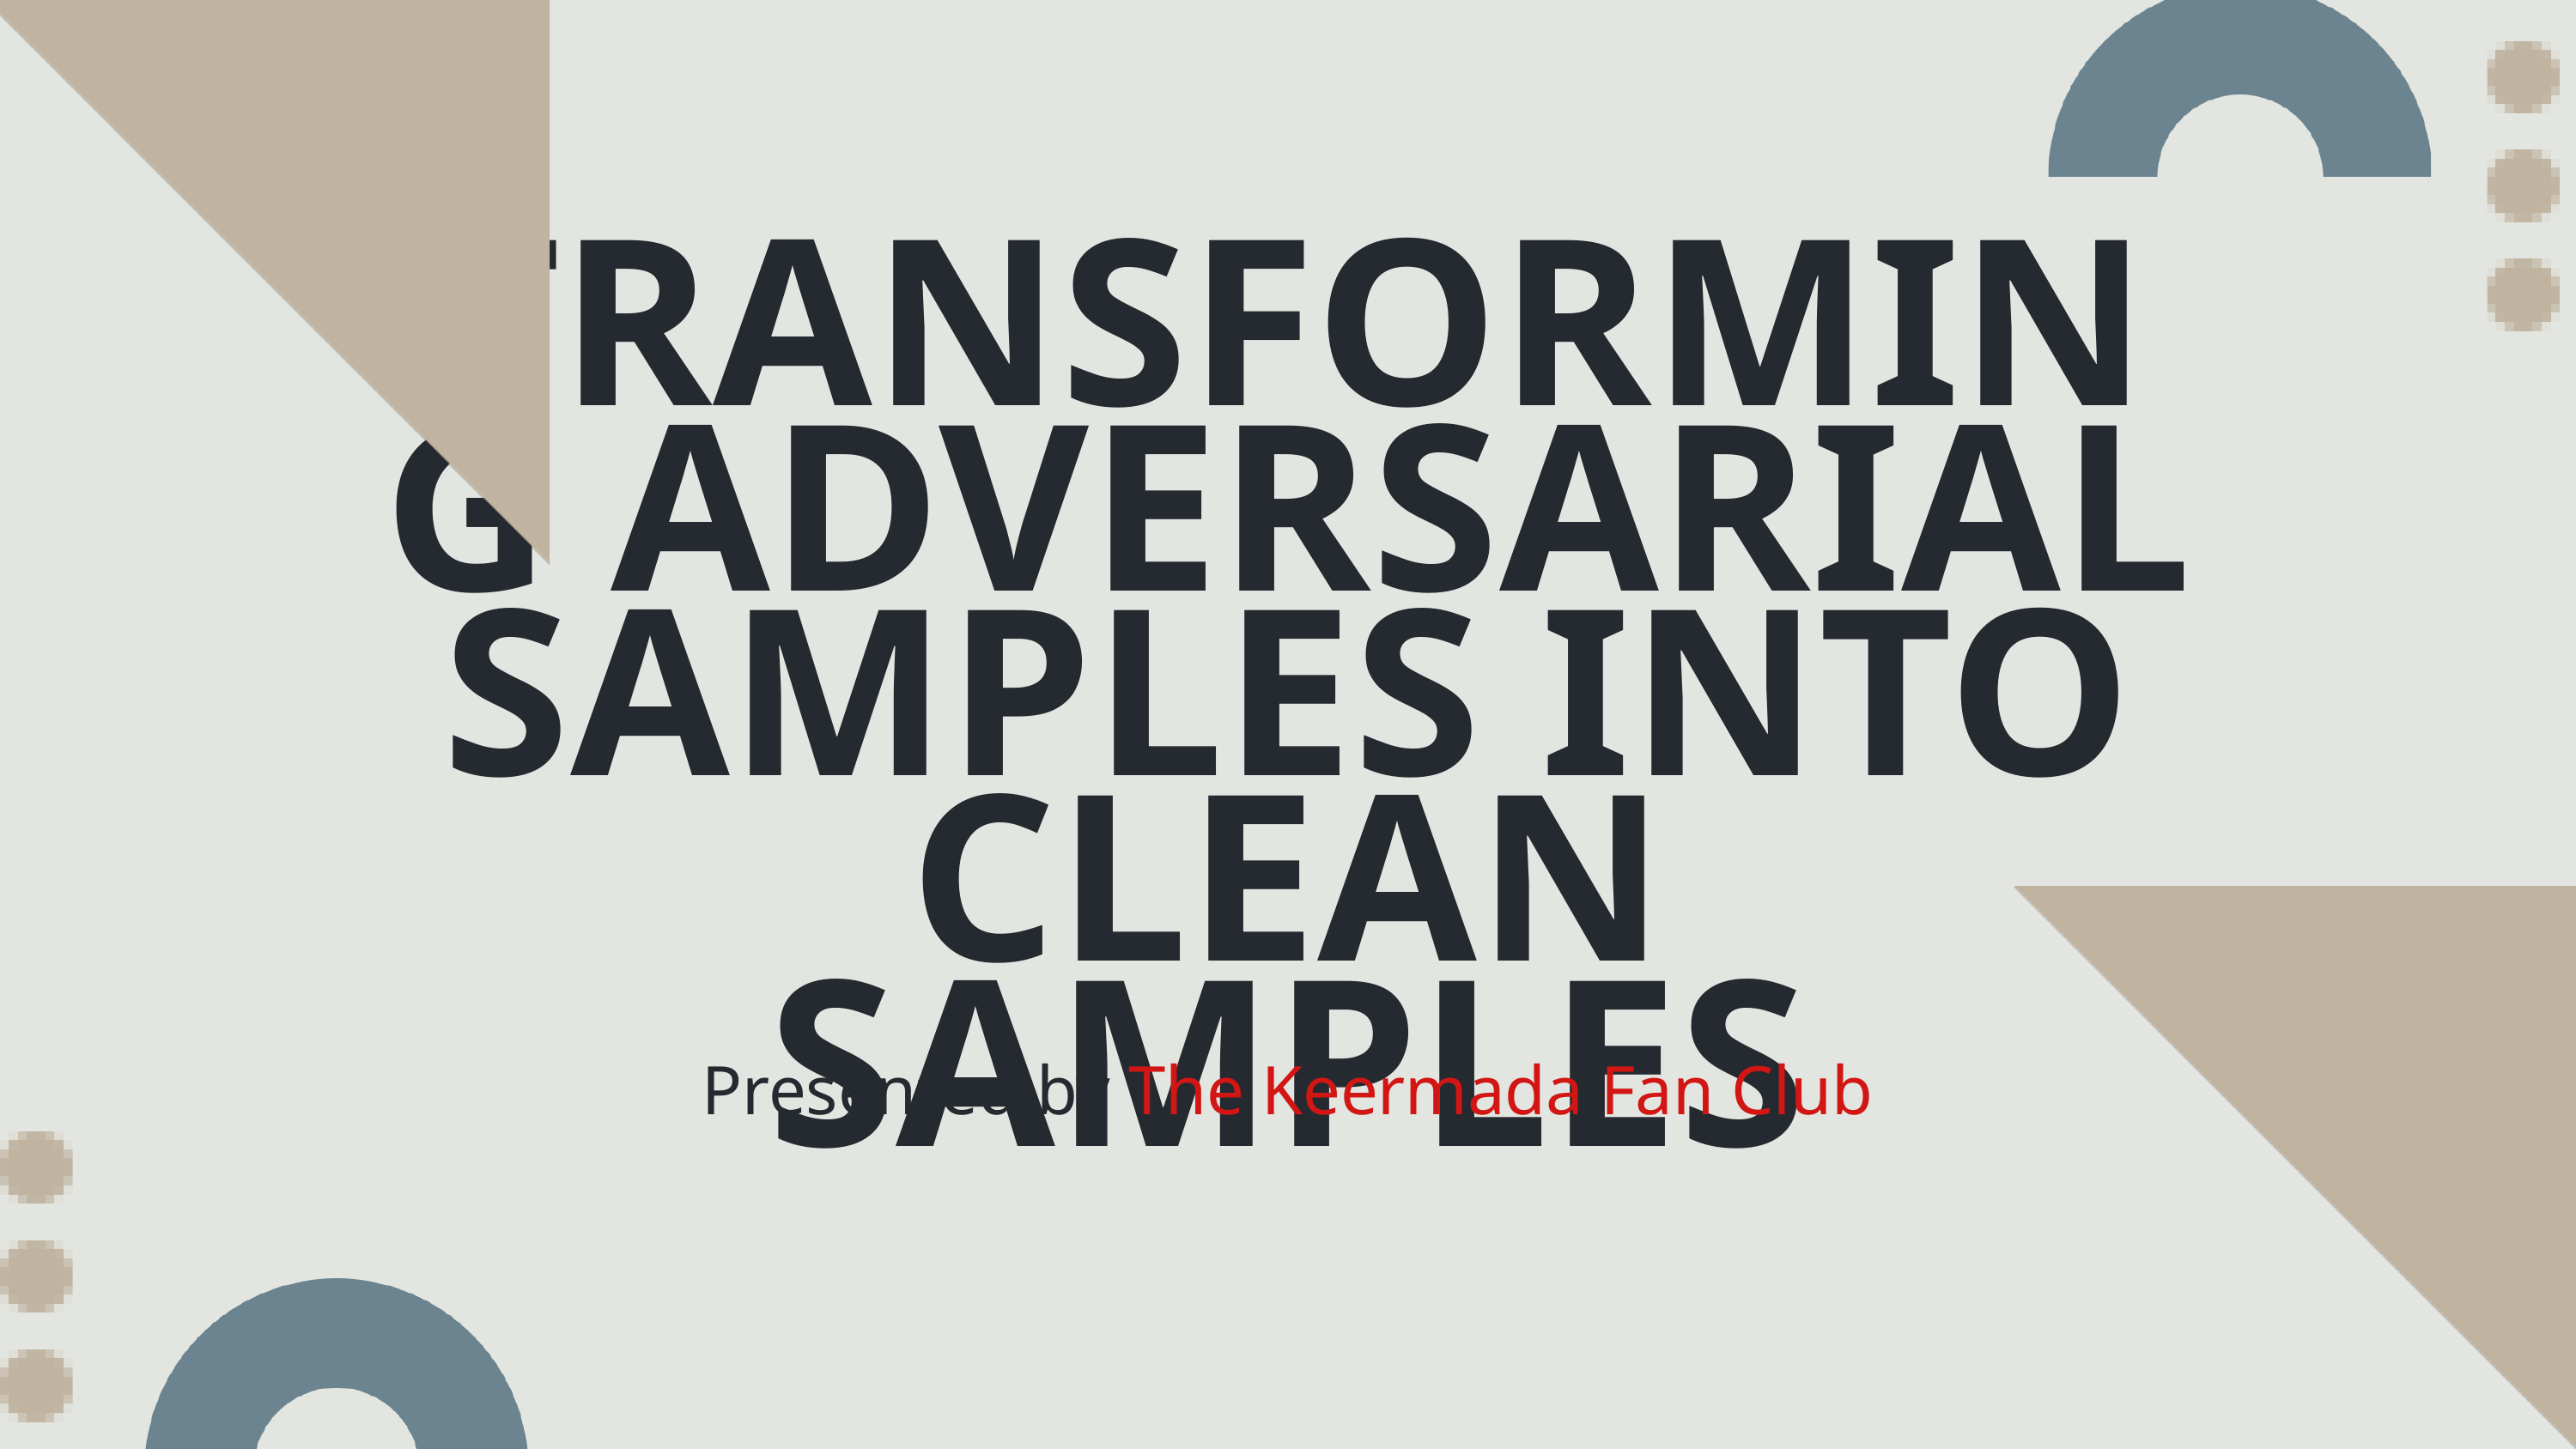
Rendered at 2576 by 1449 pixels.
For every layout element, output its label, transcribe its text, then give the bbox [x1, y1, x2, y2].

text_box [144, 1278, 528, 1449]
text_box TRANSFORMING ADVERSARIAL SAMPLES INTO CLEAN SAMPLES [364, 266, 2212, 1192]
text_box [2048, 0, 2432, 177]
text_box [2014, 886, 2576, 1449]
text_box [2487, 41, 2561, 331]
text_box [0, 0, 550, 565]
text_box [0, 1131, 73, 1422]
text_box Presented by The Keermada Fan Club [522, 1061, 2054, 1129]
